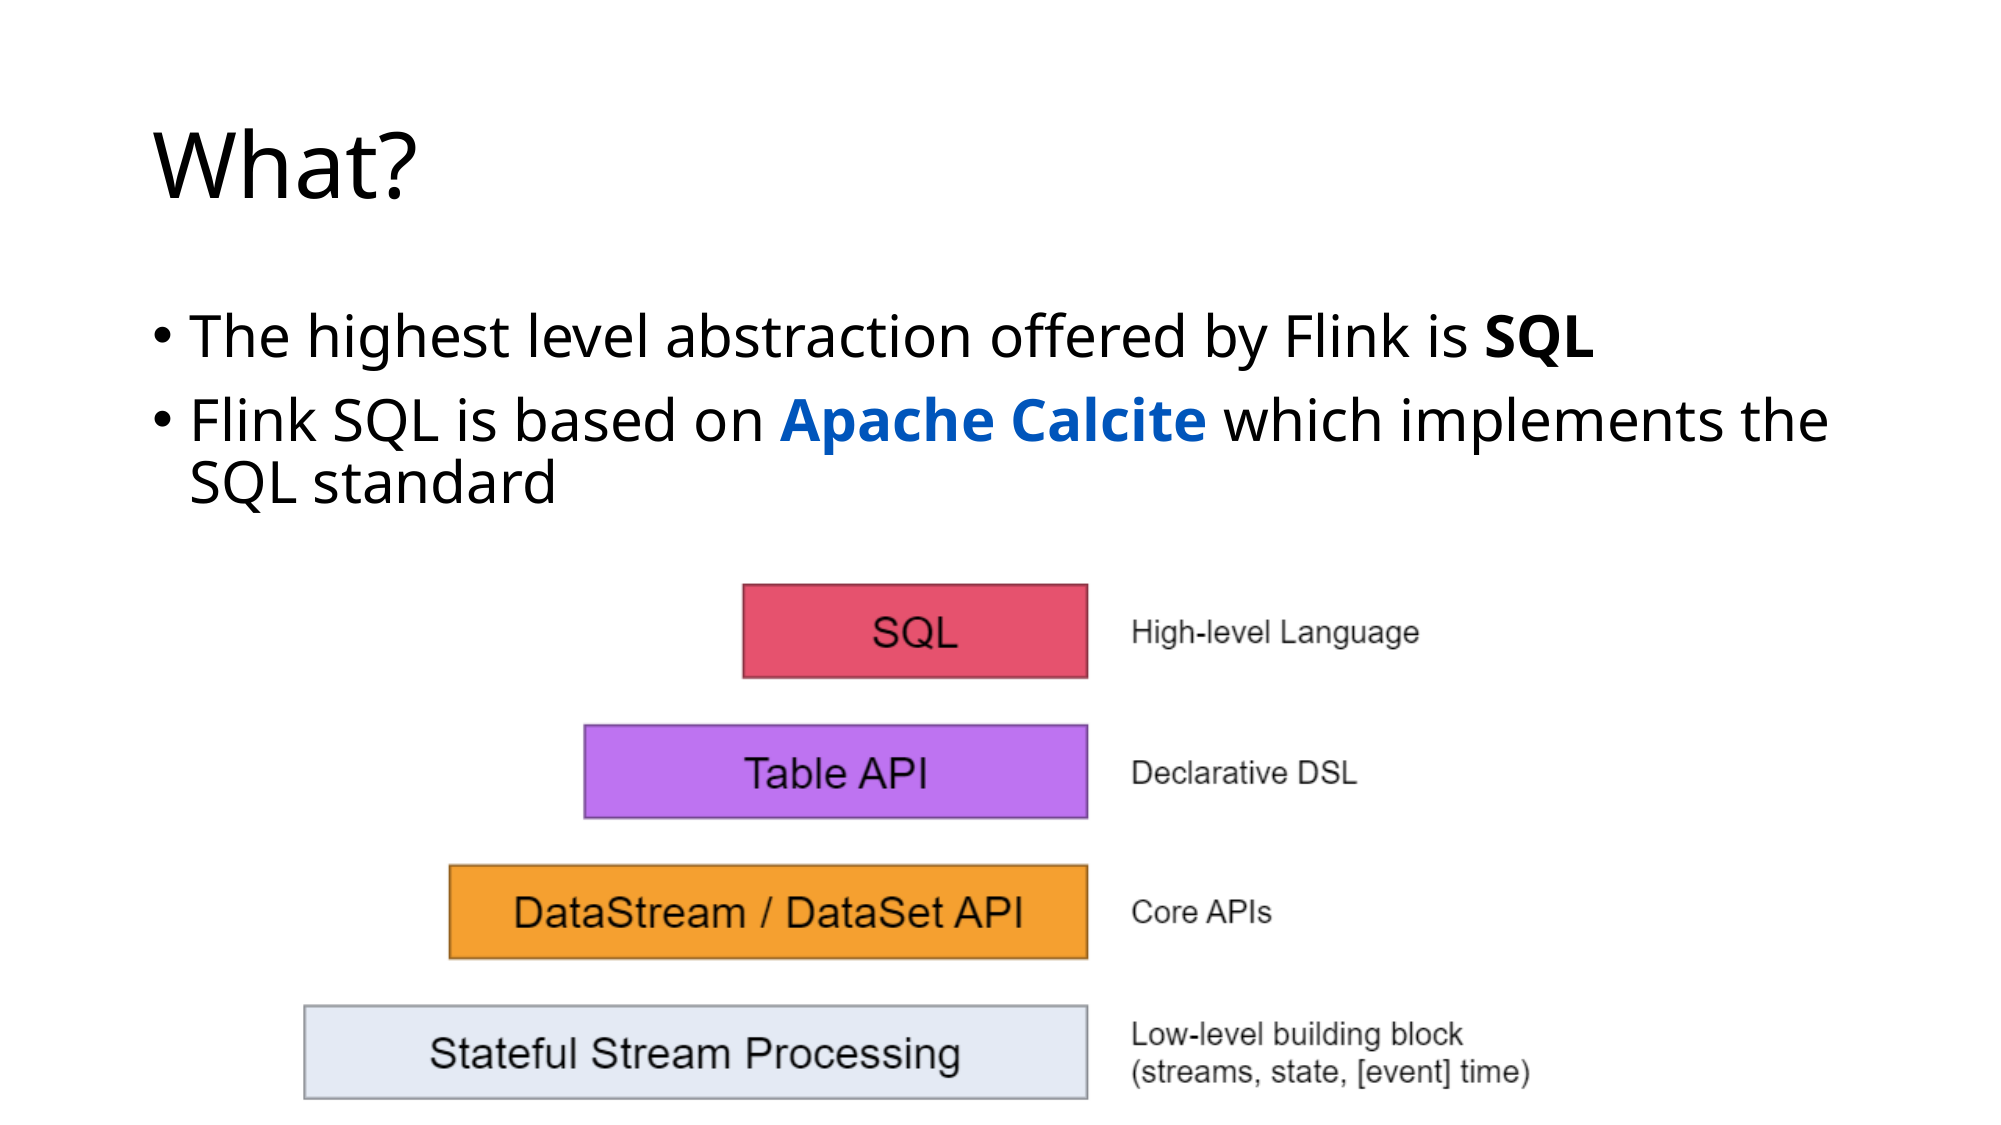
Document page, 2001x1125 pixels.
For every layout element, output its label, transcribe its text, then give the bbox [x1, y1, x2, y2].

picture [191, 562, 1664, 1111]
title What? [137, 59, 1863, 278]
list The highest level abstraction offered by Flink is SQL Flink SQL is based on Apache Calcite which implements the SQL standard [137, 299, 1863, 1014]
